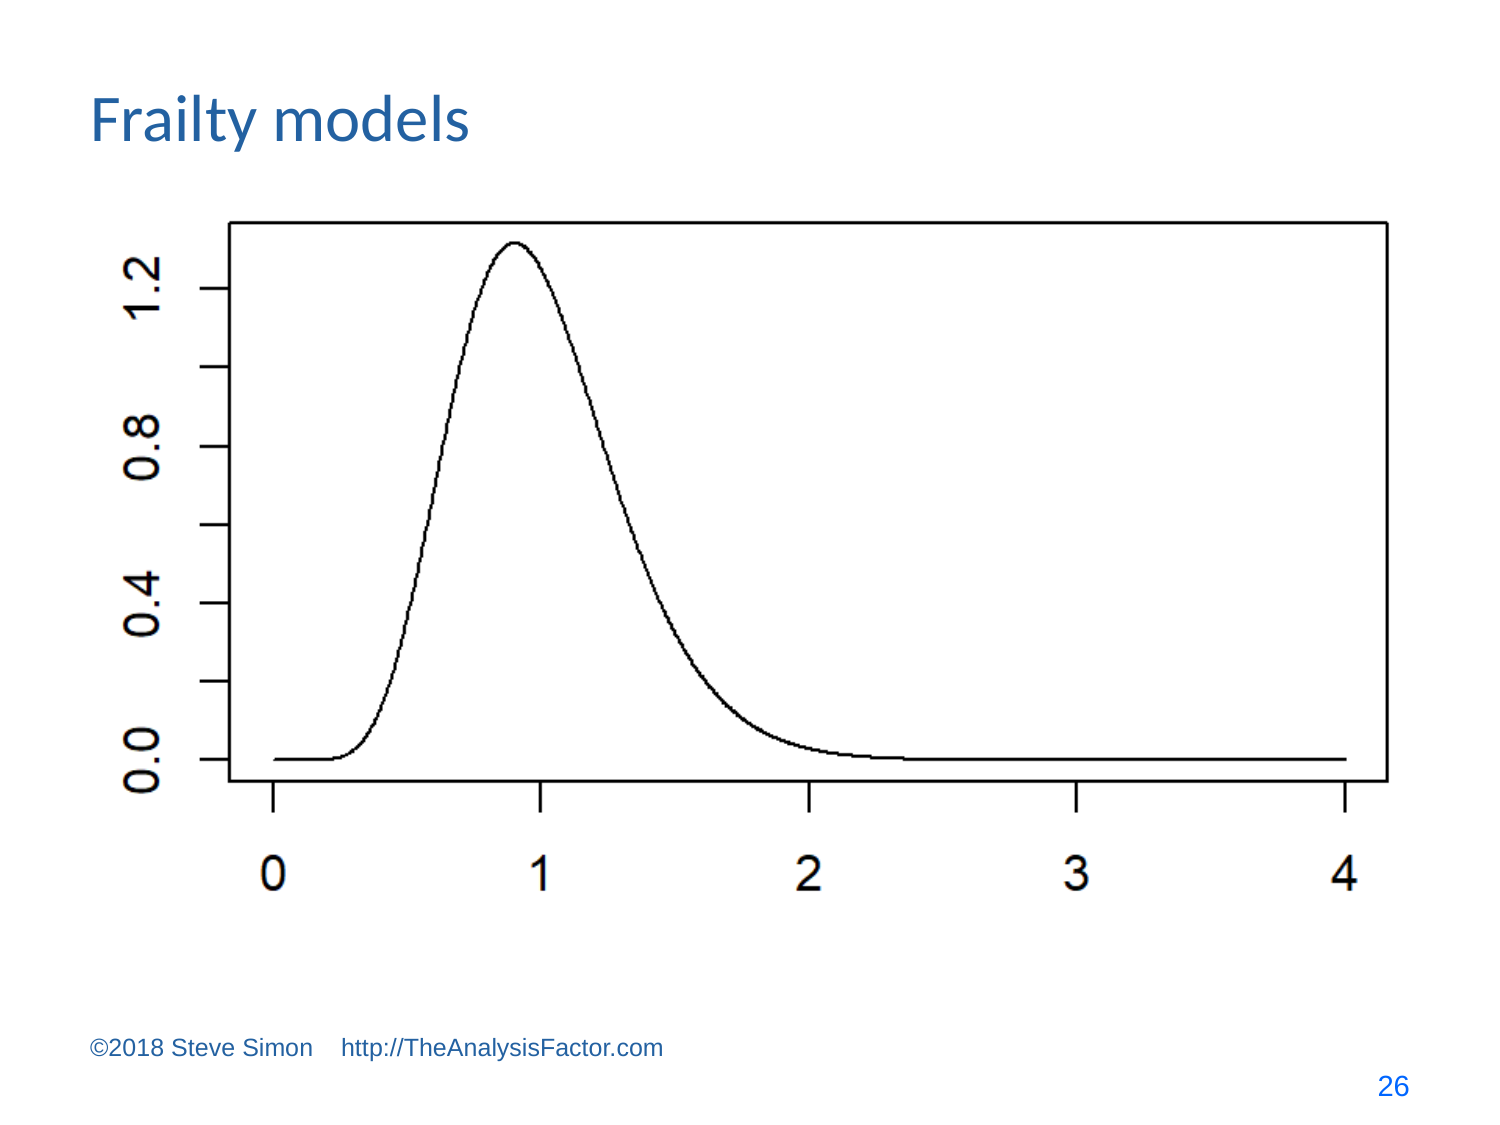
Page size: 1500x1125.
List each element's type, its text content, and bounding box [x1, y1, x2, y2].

footer ©2018 Steve Simon http://TheAnalysisFactor.com [75, 1024, 1338, 1103]
slide_number 26 [1275, 1025, 1425, 1104]
picture [74, 187, 1426, 938]
title Frailty models [75, 62, 1425, 163]
